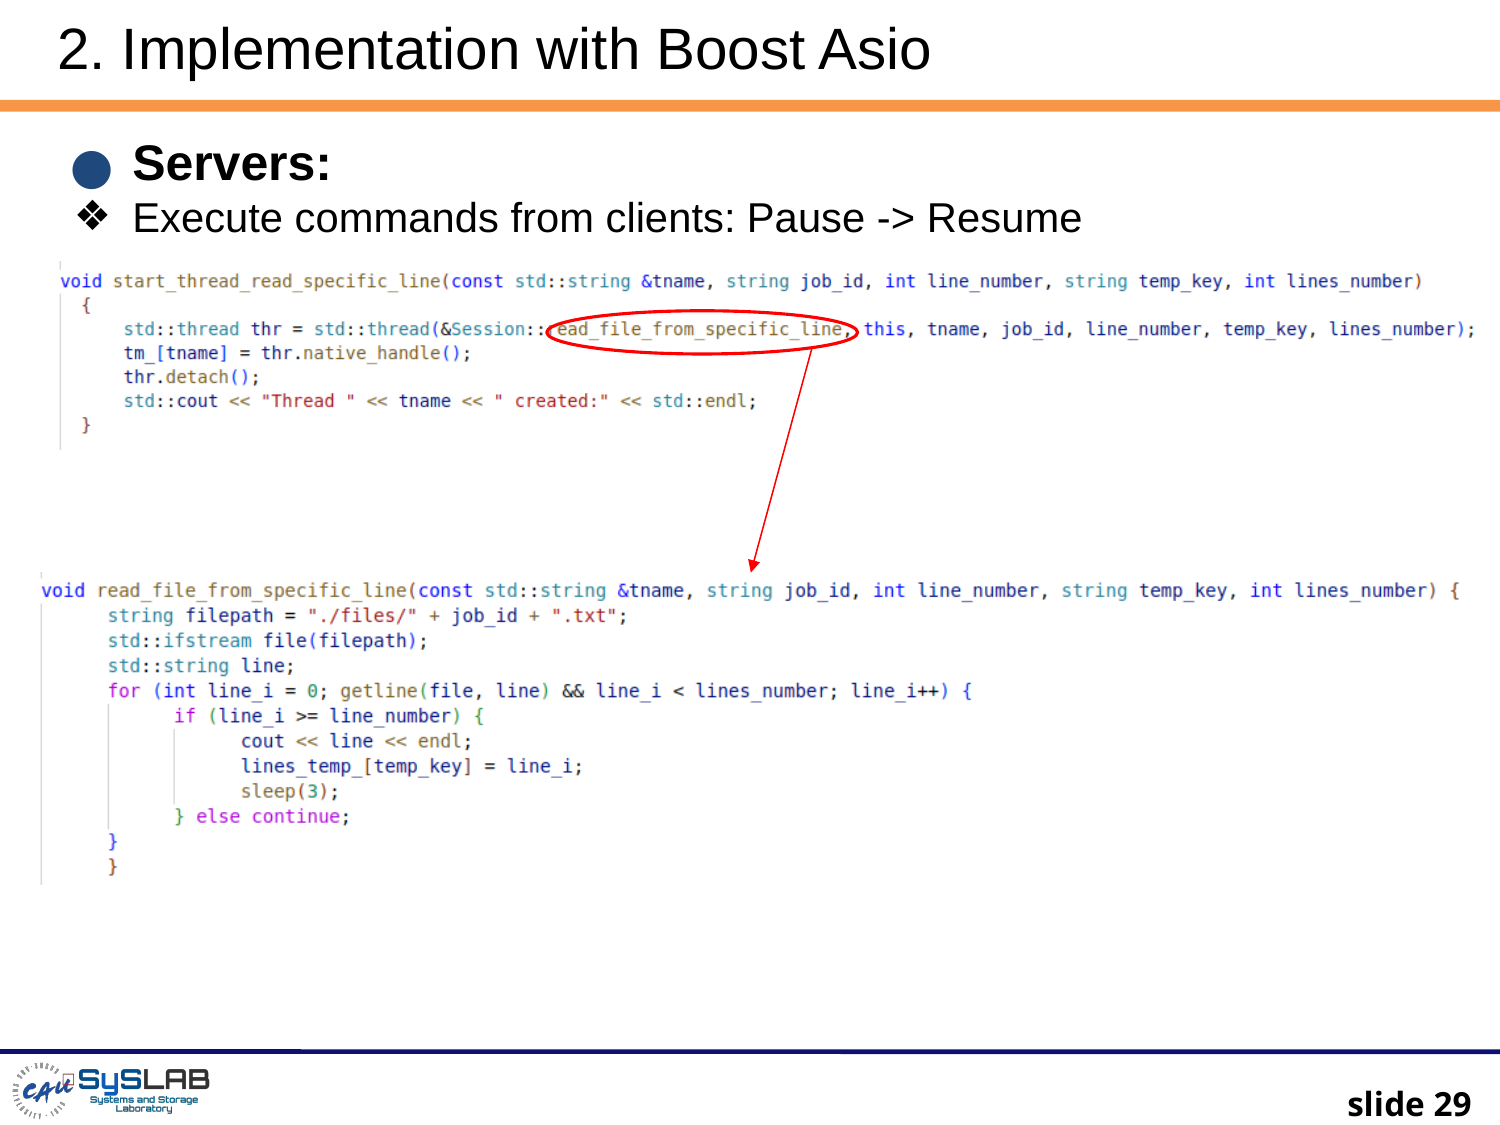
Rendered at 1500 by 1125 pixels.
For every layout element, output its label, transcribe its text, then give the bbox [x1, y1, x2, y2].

picture [0, 1042, 235, 1125]
picture [25, 572, 1477, 885]
text_box Servers: Execute commands from clients: Pause -> Resume [42, 115, 1460, 260]
picture [36, 261, 1487, 451]
title 2. Implementation with Boost Asio [42, 0, 1393, 93]
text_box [750, 347, 813, 573]
